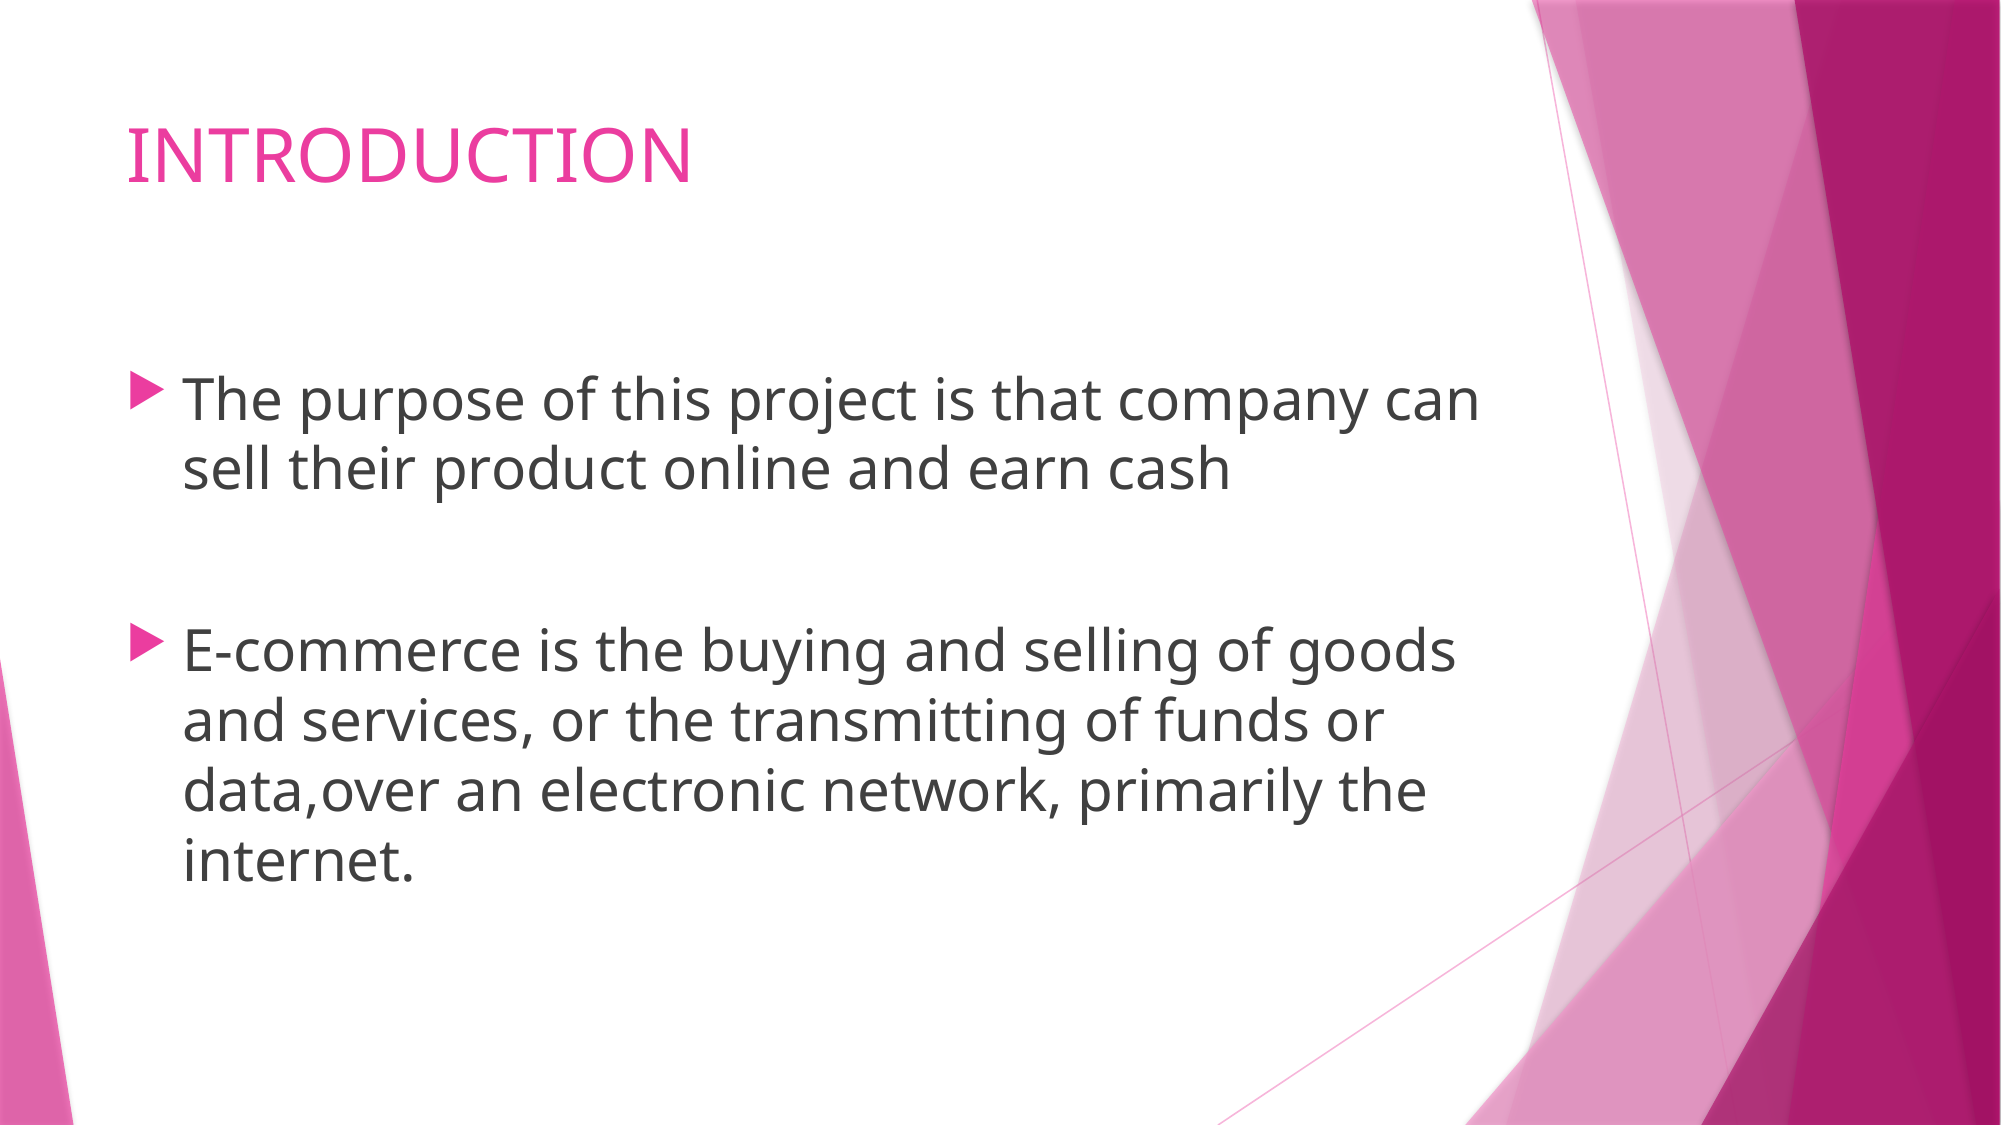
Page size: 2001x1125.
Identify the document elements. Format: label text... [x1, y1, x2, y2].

list The purpose of this project is that company can sell their product online and earn cash E-commerce is the buying and selling of goods and services, or the transmitting of funds or data,over an electronic network, primarily the internet. [111, 354, 1522, 992]
title INTRODUCTION [111, 99, 1522, 317]
